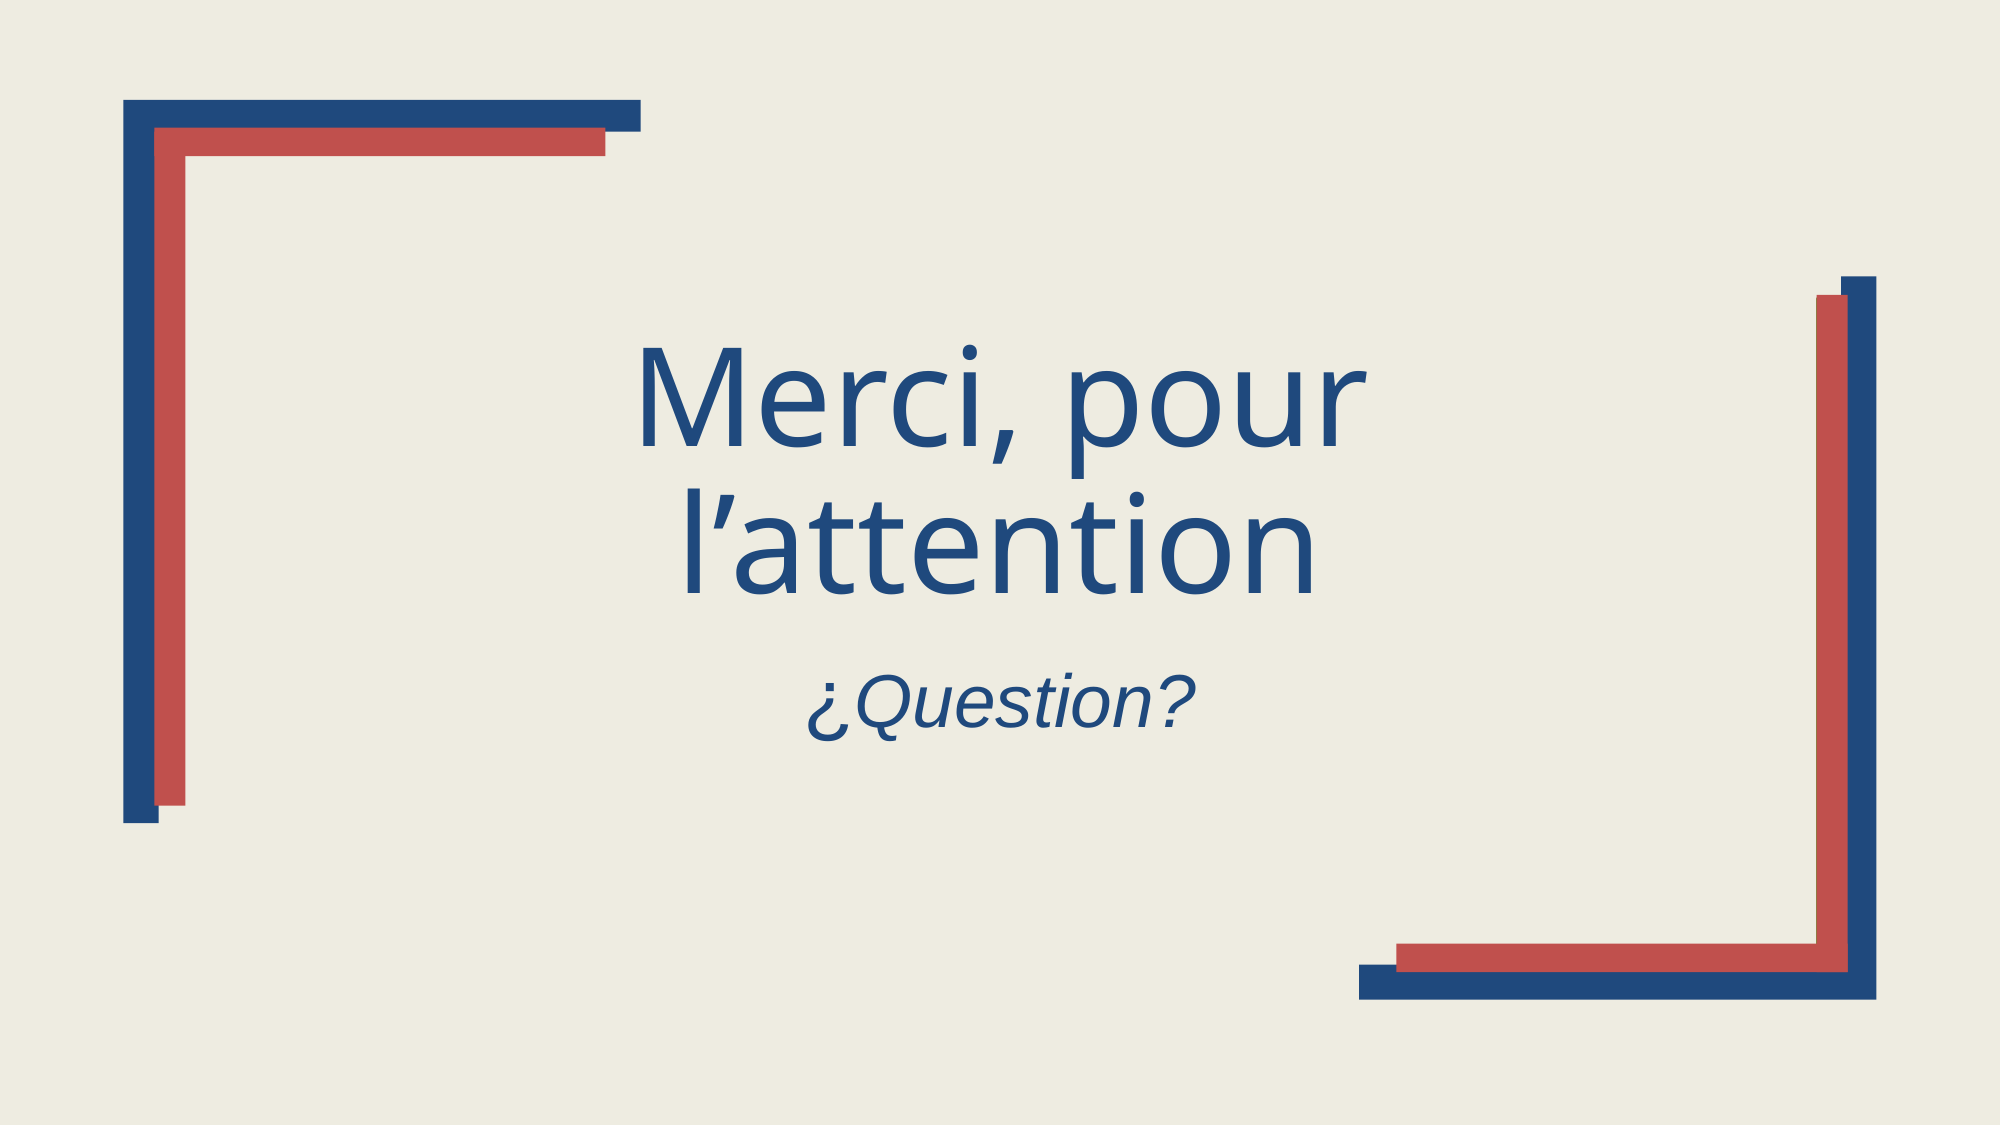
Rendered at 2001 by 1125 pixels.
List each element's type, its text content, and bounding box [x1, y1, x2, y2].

text_box [1814, 292, 1851, 975]
text_box [1394, 941, 1814, 975]
text_box [151, 125, 608, 159]
title Merci, pour l’attention [314, 229, 1686, 723]
text_box [151, 159, 188, 809]
subtitle ¿Question? [439, 624, 1561, 804]
